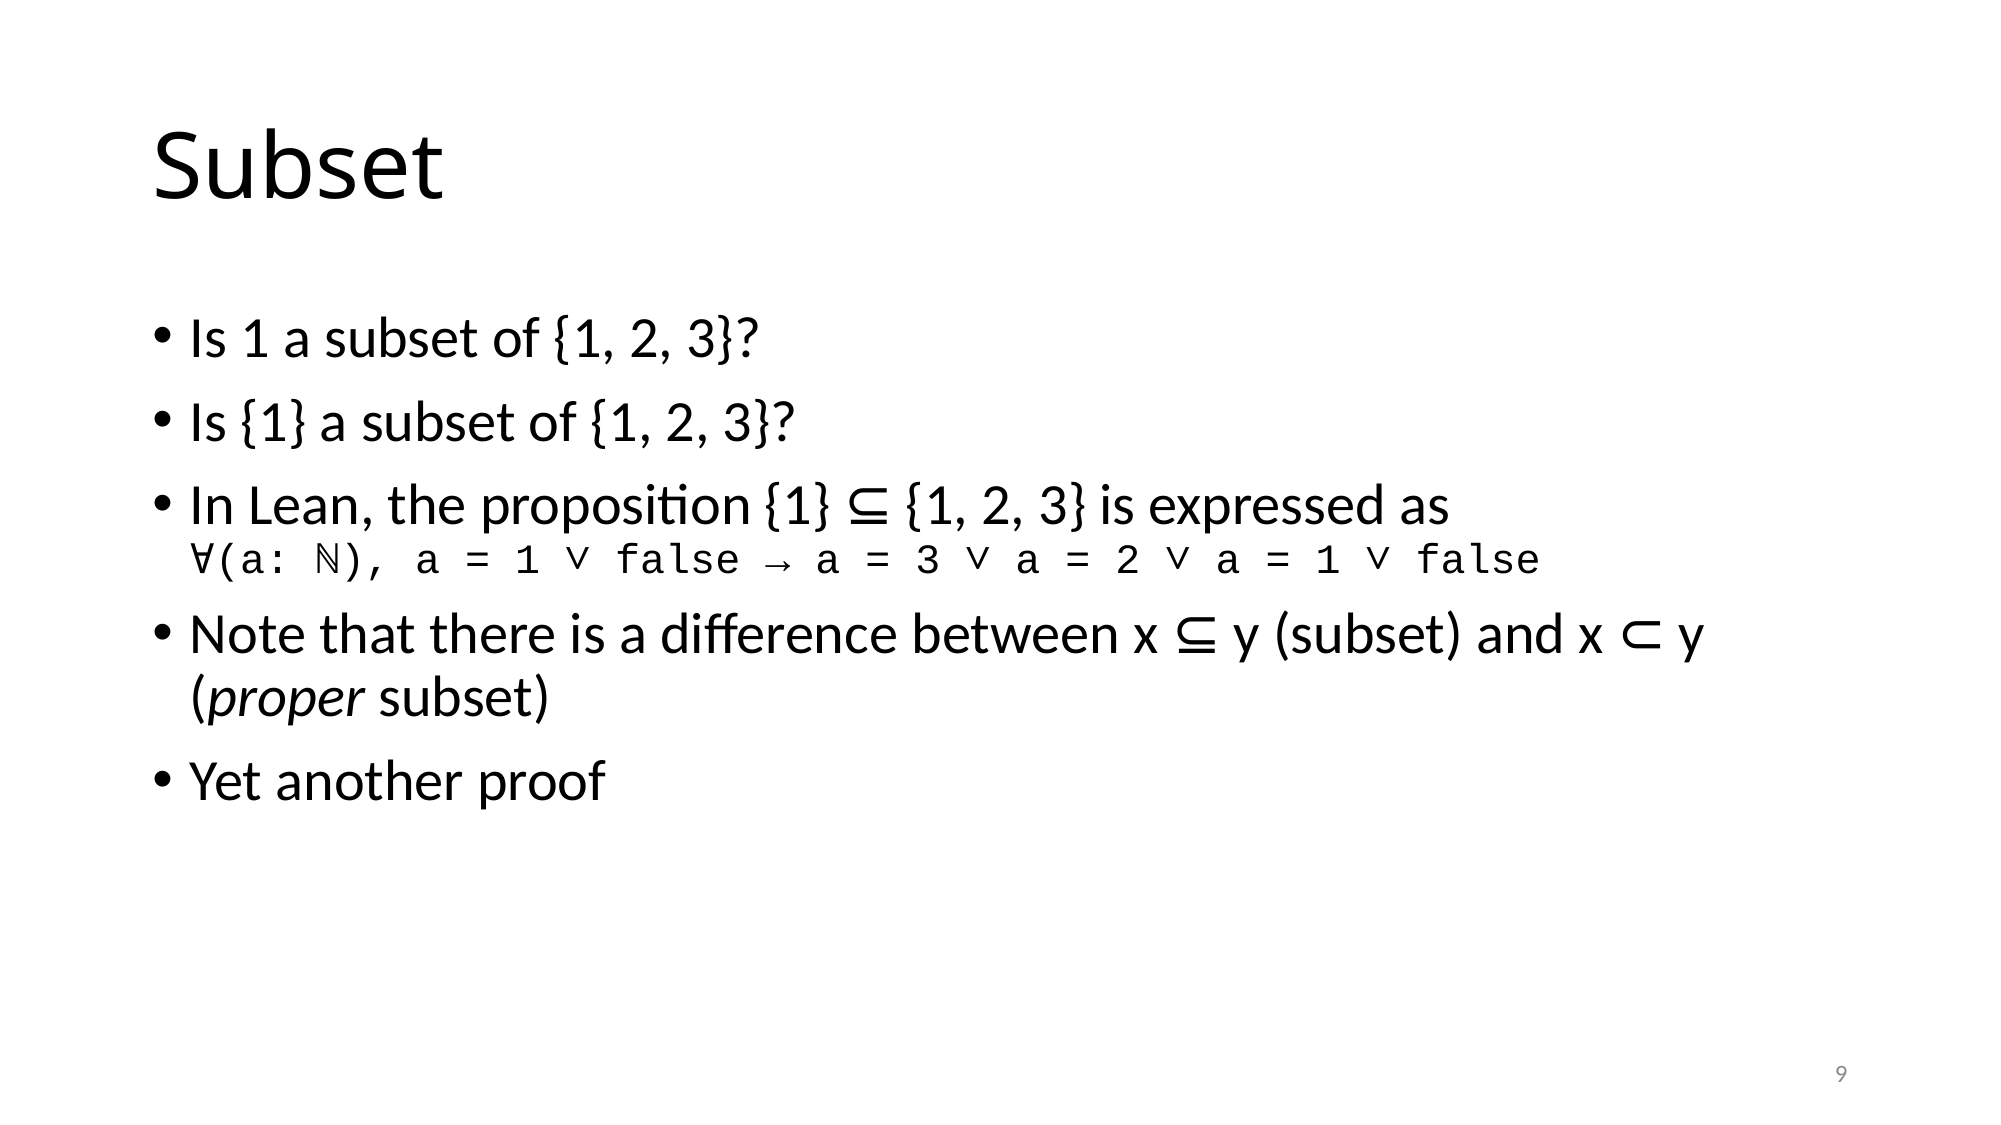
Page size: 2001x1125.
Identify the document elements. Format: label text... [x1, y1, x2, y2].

title Subset [137, 59, 1863, 278]
slide_number 9 [1412, 1042, 1863, 1103]
list Is 1 a subset of {1, 2, 3}? Is {1} a subset of {1, 2, 3}? In Lean, the proposition {1} ⊆ {1, 2, 3} is expressed as ∀(a: ℕ), a = 1 ∨ false → a = 3 ∨ a = 2 ∨ a = 1 ∨ false Note that there is a difference between x ⊆ y (subset) and x ⊂ y (proper subset) Yet another proof [137, 299, 1863, 1014]
